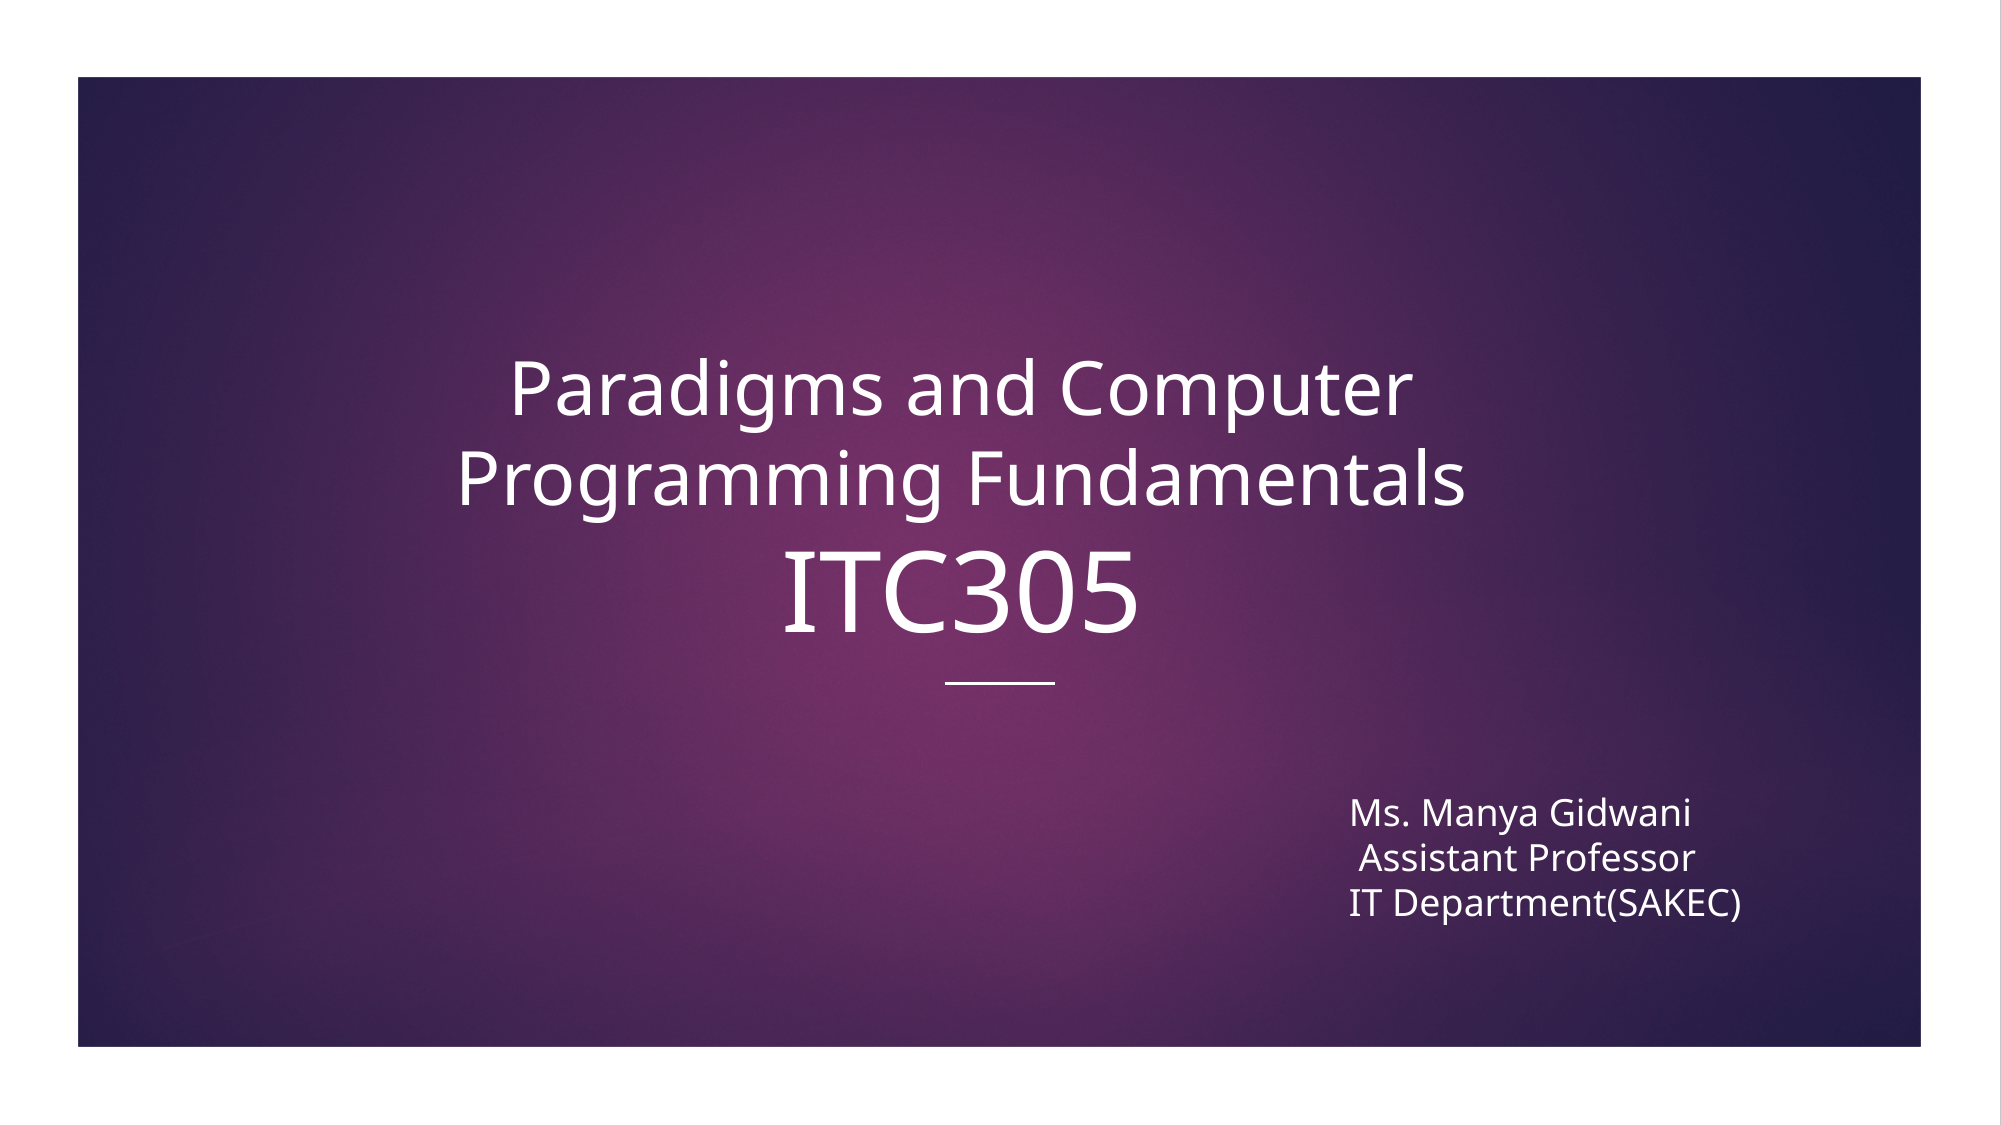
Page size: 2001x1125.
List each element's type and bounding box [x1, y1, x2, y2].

text_box [0, 0, 2000, 1125]
